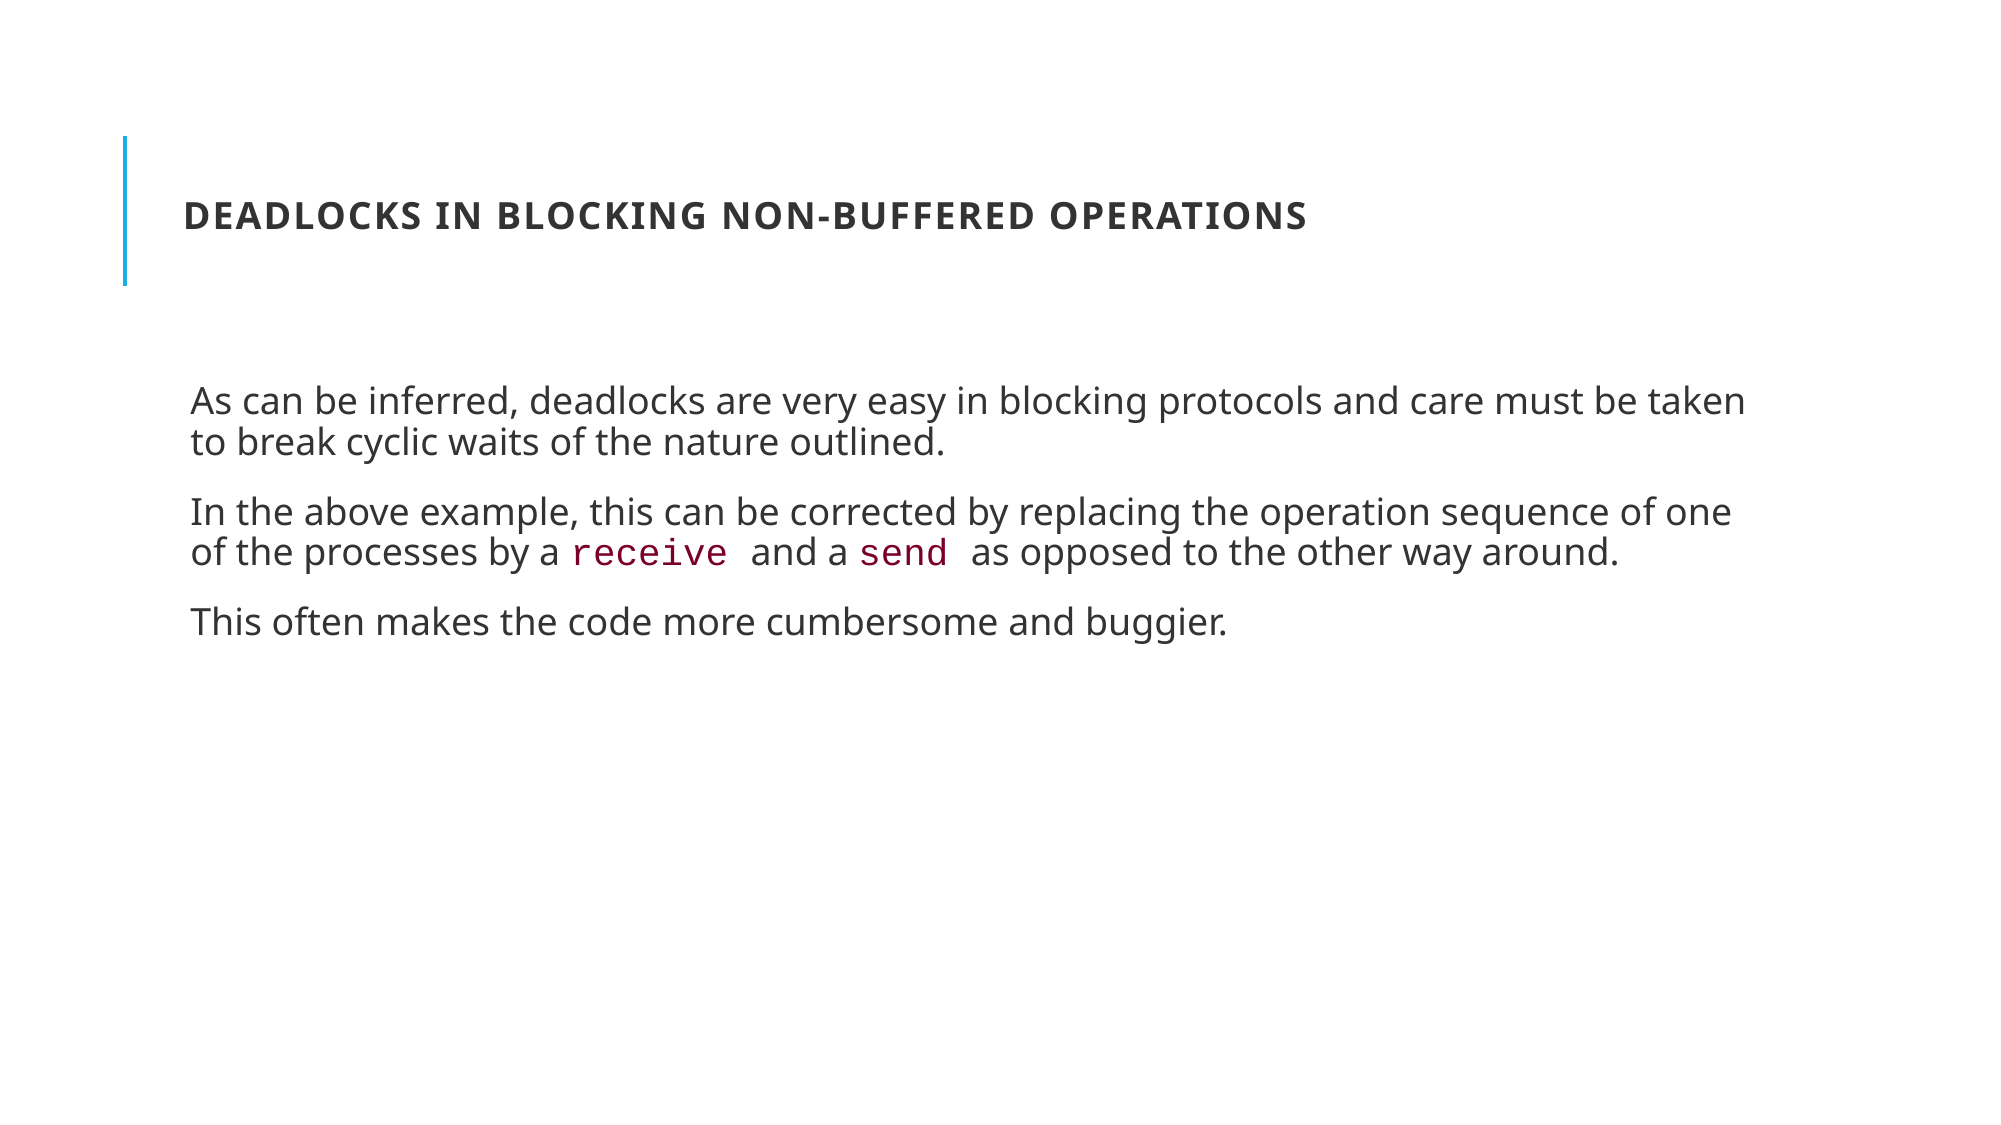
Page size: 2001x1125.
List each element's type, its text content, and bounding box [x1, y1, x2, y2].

list As can be inferred, deadlocks are very easy in blocking protocols and care must be taken to break cyclic waits of the nature outlined. In the above example, this can be corrected by replacing the operation sequence of one of the processes by a receive and a send as opposed to the other way around. This often makes the code more cumbersome and buggier. [168, 375, 1763, 1035]
title Deadlocks in Blocking Non-Buffered Operations [168, 96, 1763, 342]
